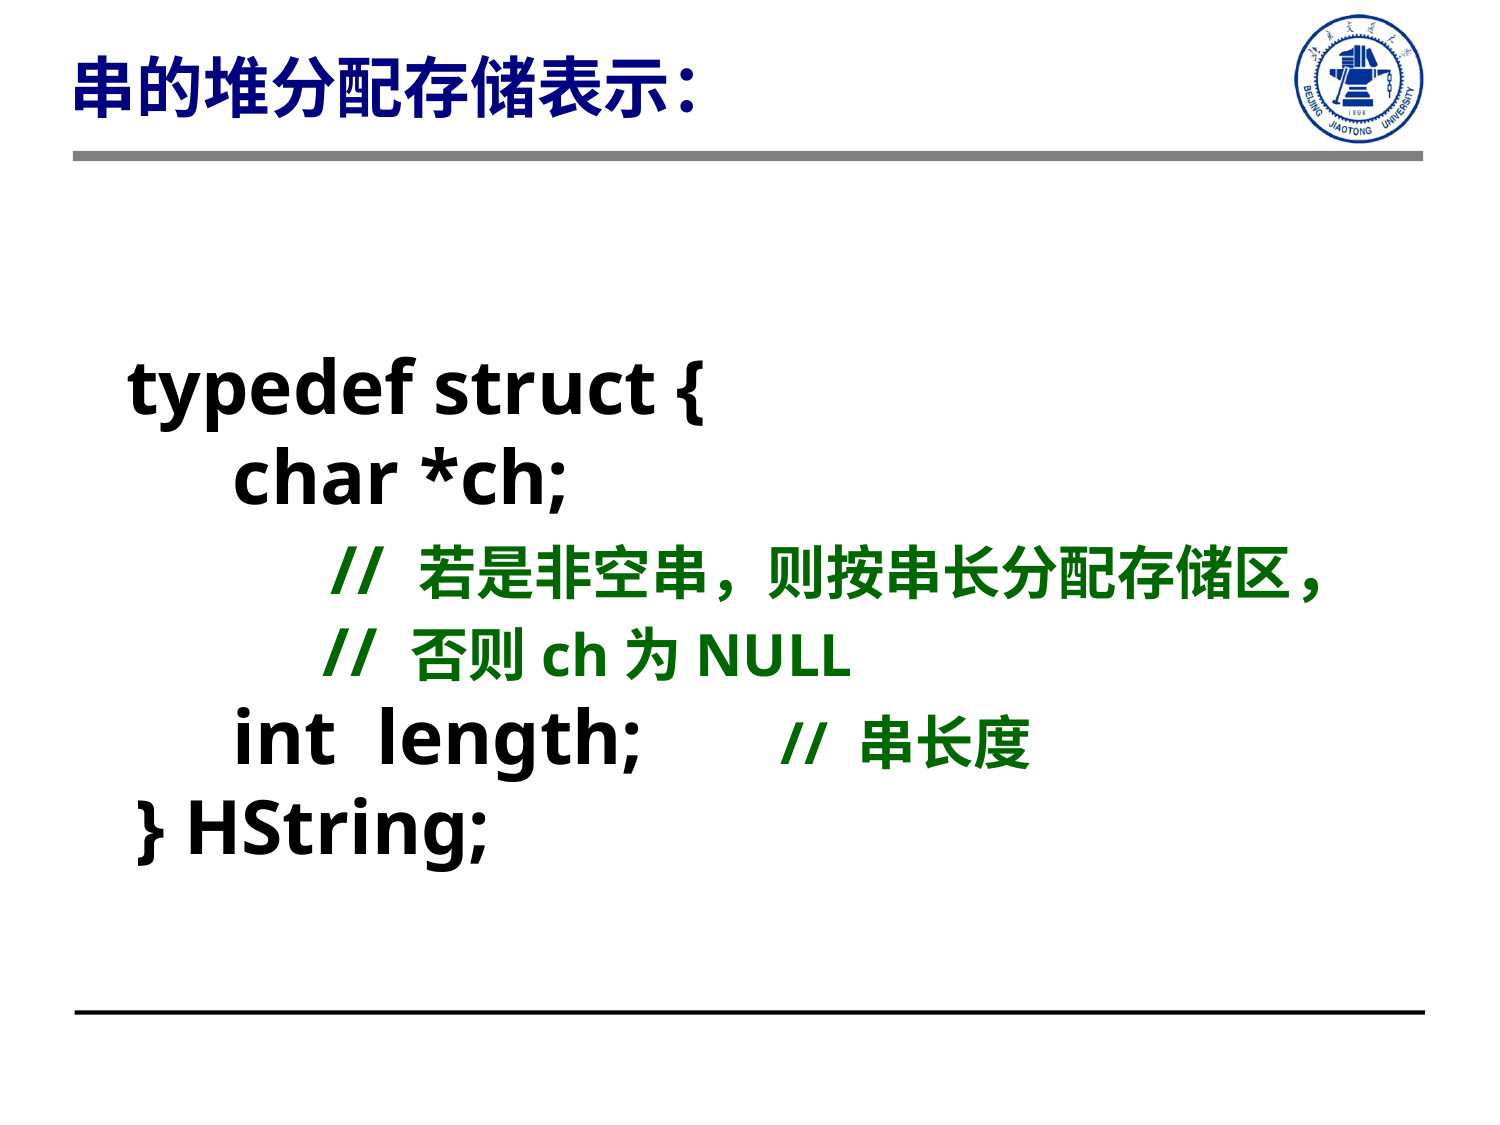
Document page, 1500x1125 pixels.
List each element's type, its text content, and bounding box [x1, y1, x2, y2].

picture [1294, 14, 1424, 144]
text_box 串的堆分配存储表示： [55, 39, 762, 130]
text_box typedef struct { char *ch; // 若是非空串，则按串长分配存储区， // 否则ch为NULL int length; // 串长度 } HString; [100, 332, 1463, 877]
